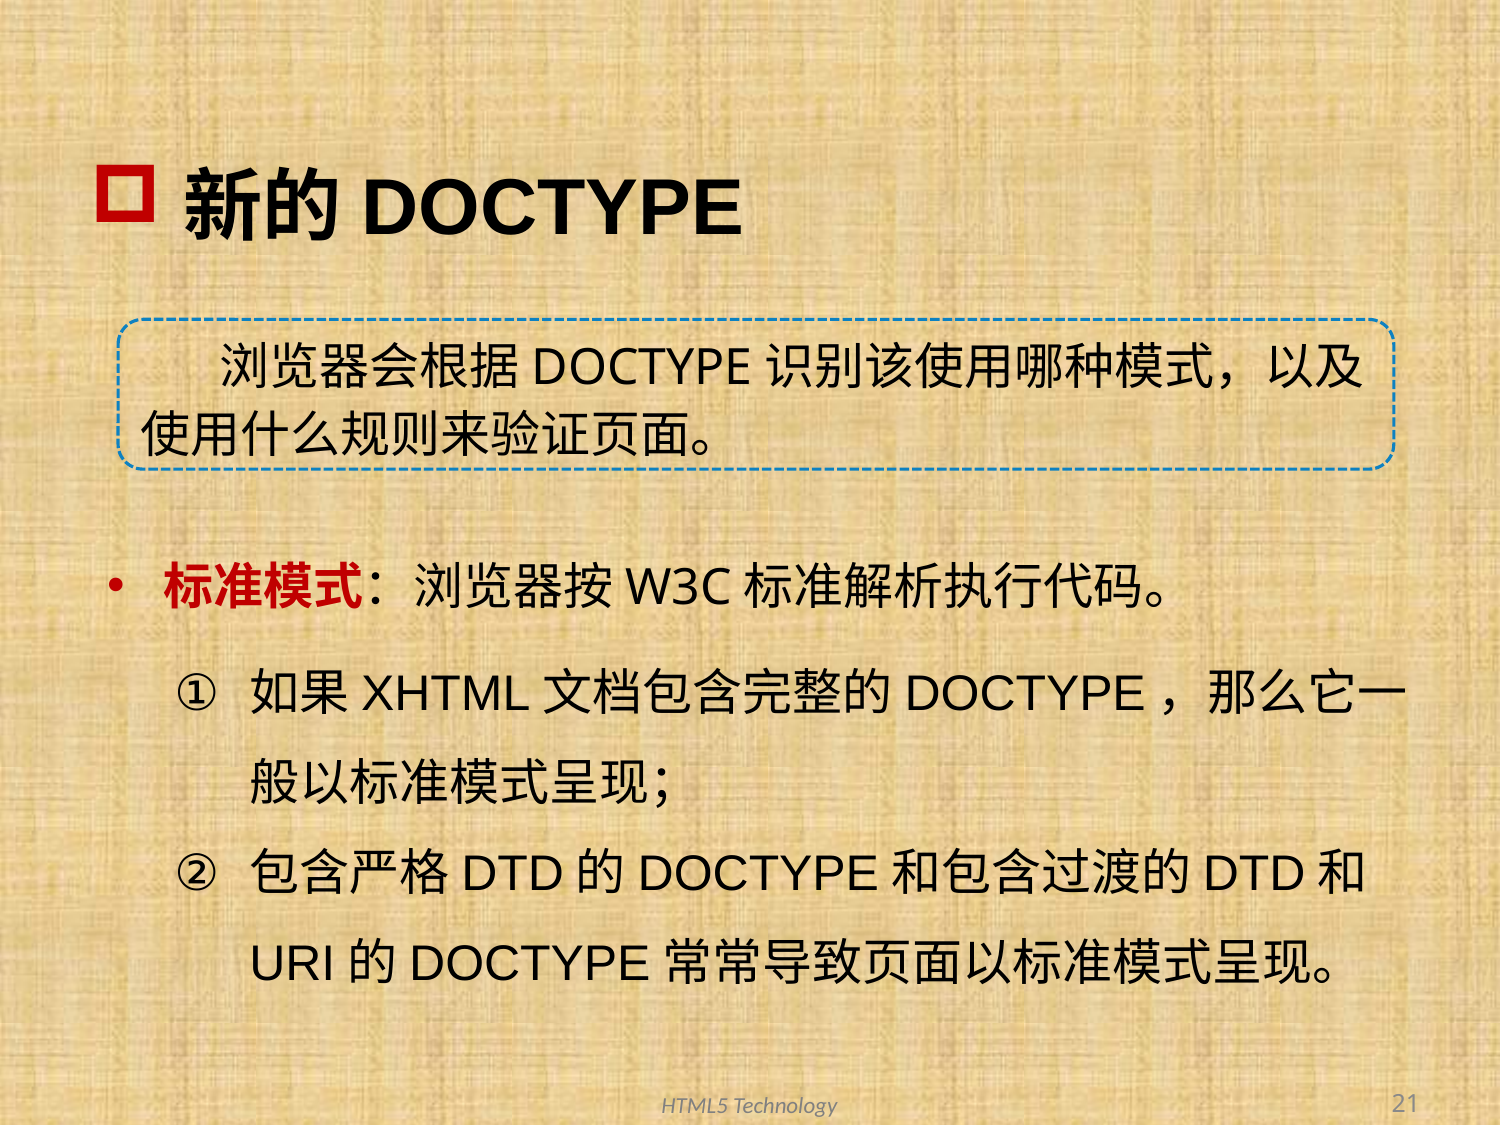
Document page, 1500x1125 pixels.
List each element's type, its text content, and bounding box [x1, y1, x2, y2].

slide_number 21 [1097, 1082, 1436, 1125]
footer HTML5 Technology [482, 1083, 1017, 1125]
text_box 标准模式：浏览器按W3C标准解析执行代码。 [92, 517, 1209, 622]
title 新的DOCTYPE [75, 148, 1388, 295]
picture [0, 0, 1500, 1125]
text_box 浏览器会根据DOCTYPE识别该使用哪种模式，以及使用什么规则来验证页面。 [118, 319, 1394, 470]
text_box 如果XHTML文档包含完整的DOCTYPE，那么它一般以标准模式呈现； 包含严格DTD的DOCTYPE和包含过渡的DTD和URI的DOCTYPE常常导致页面以标准模式呈现。 [159, 623, 1425, 998]
